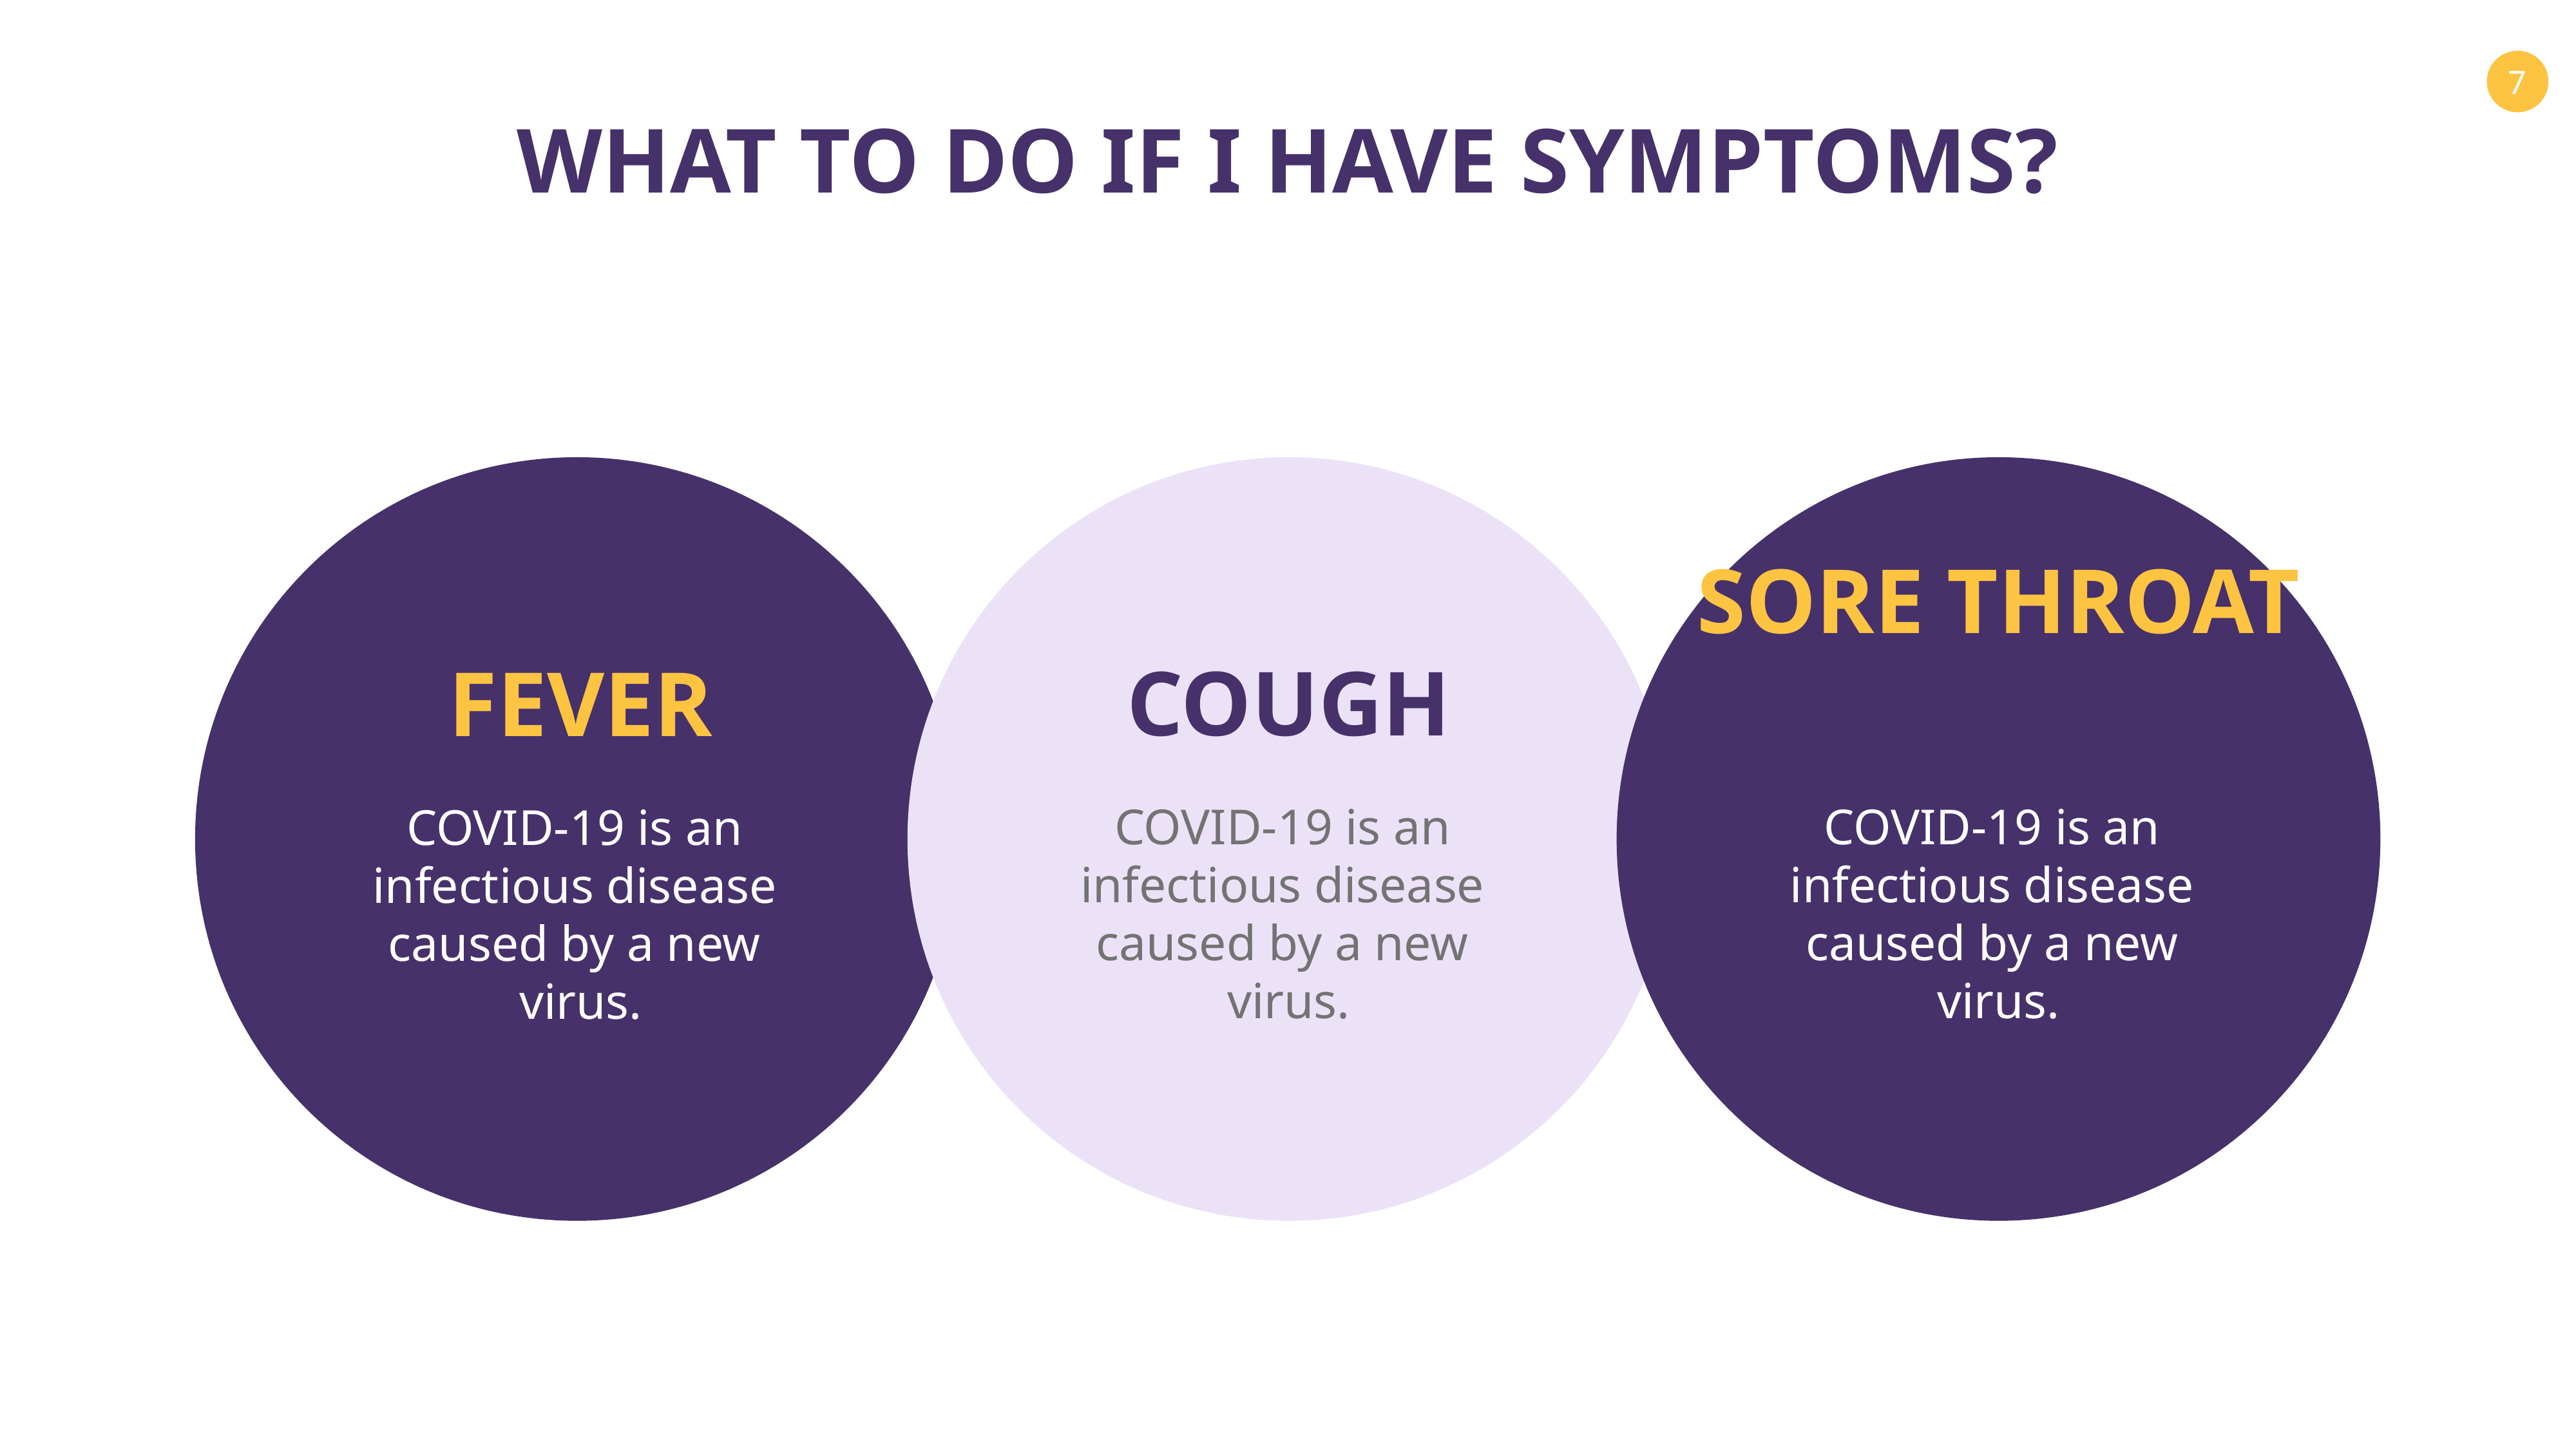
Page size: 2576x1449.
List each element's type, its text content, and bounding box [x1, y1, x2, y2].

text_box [195, 457, 2381, 1222]
text_box WHAT TO DO IF I HAVE SYMPTOMS? [363, 99, 2213, 216]
